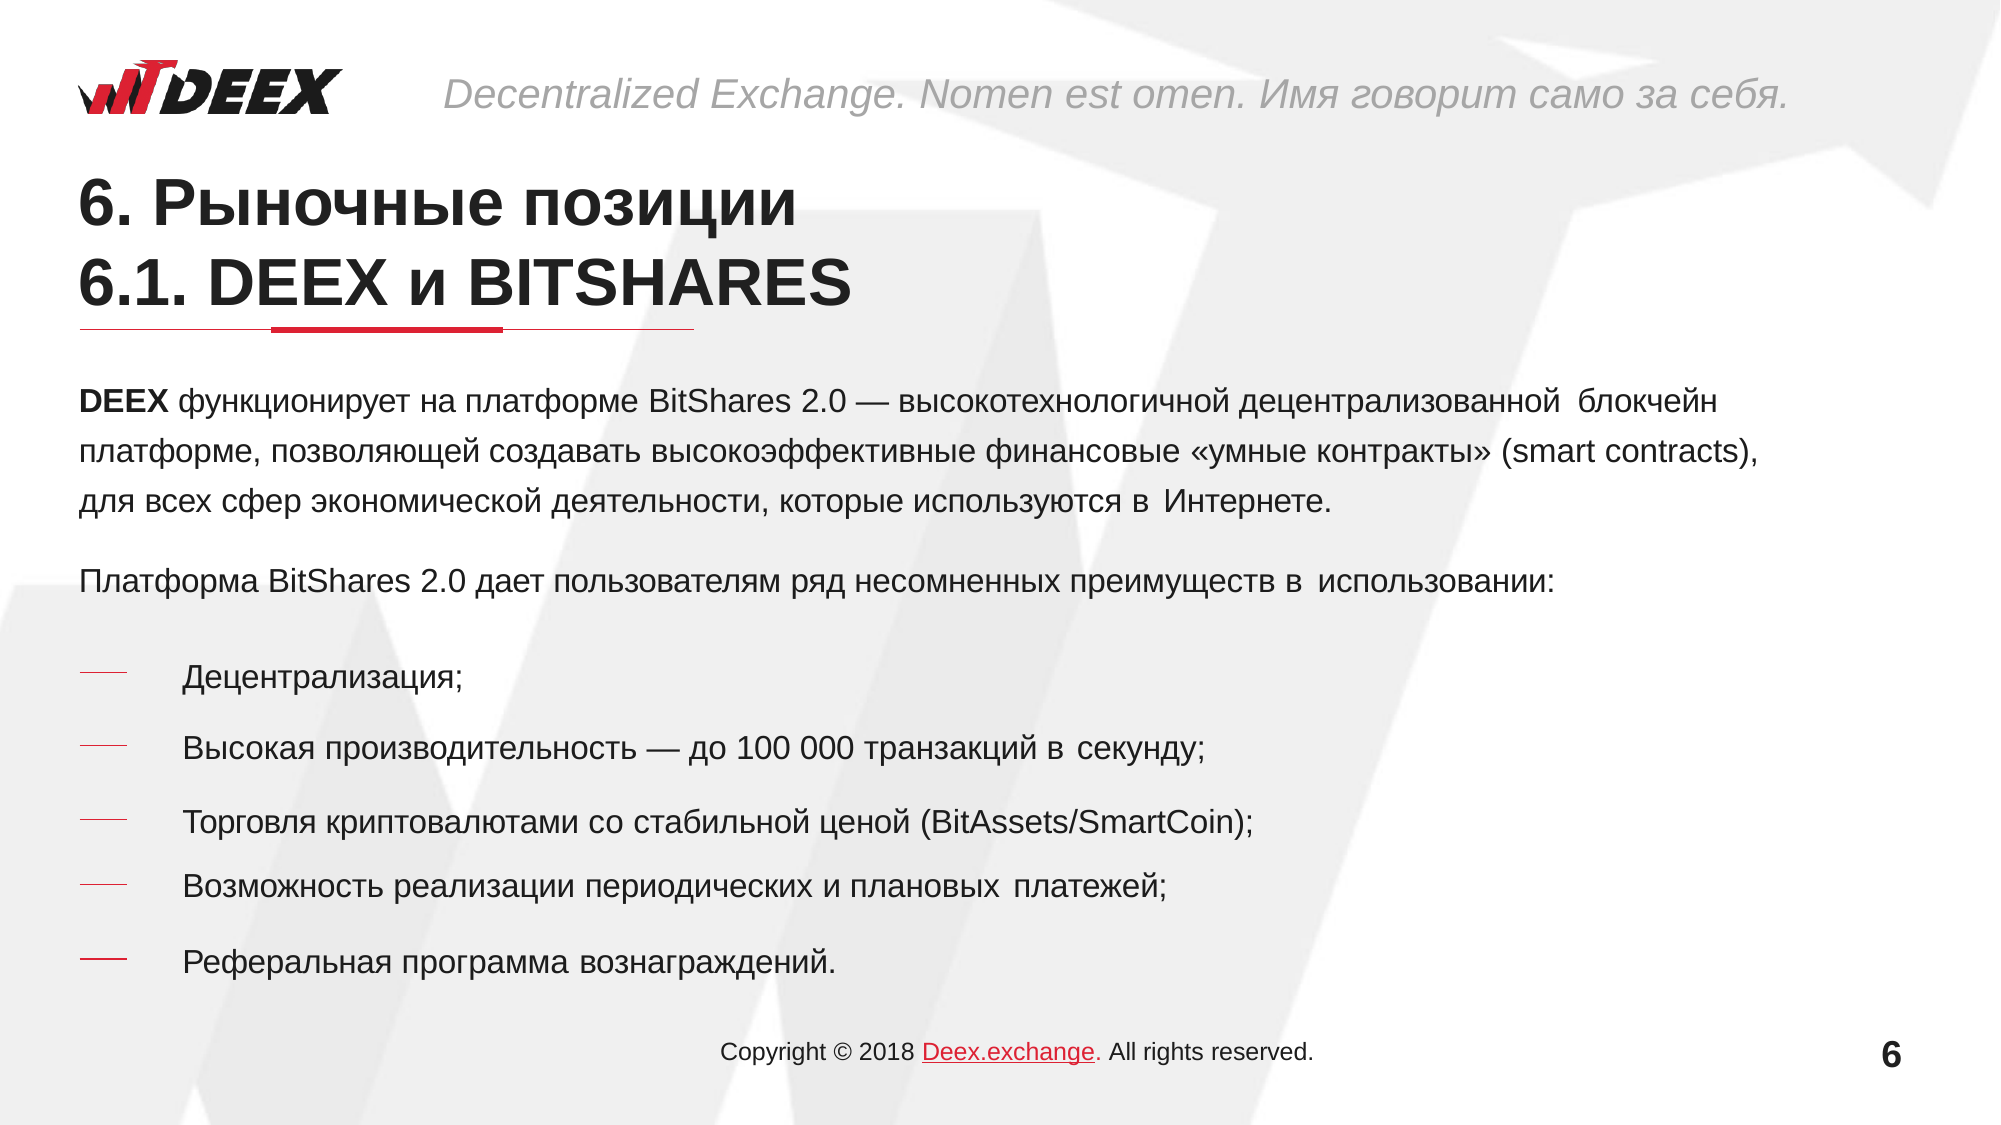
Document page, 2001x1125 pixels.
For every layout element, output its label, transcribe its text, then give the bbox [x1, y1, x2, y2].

text_box 6.1. DEEX и BITSHARES [76, 236, 856, 319]
text_box DEEX функционирует на платформе BitShares 2.0 — высокотехнологичной децентрализованной блокчейн платформе, позволяющей создавать высокоэффективные финансовые «умные контракты» (smart contracts), для всех сфер экономической деятельности, которые используются в Интернете. Платформа BitShares 2.0 дает пользователям ряд несомненных преимуществ в использовании: Децентрализация; Высокая производительность — до 100 000 транзакций в секунду; Торговля криптовалютами со стабильной ценой (BitAssets/SmartCoin); Возможность реализации периодических и плановых платежей; Реферальная программа вознаграждений. [76, 367, 1783, 981]
title 6. Рыночные позиции [76, 319, 805, 347]
title 6. Рыночные позиции [76, 156, 805, 236]
footer Copyright © 2018 Deex.exchange. All rights reserved. [718, 1035, 1317, 1125]
picture [0, 0, 2001, 1125]
text_box [77, 60, 343, 114]
text_box Decentralized Exchange. Nomen est omen. Имя говорит само за себя. [441, 64, 1794, 117]
slide_number 6 [1877, 1031, 1908, 1125]
